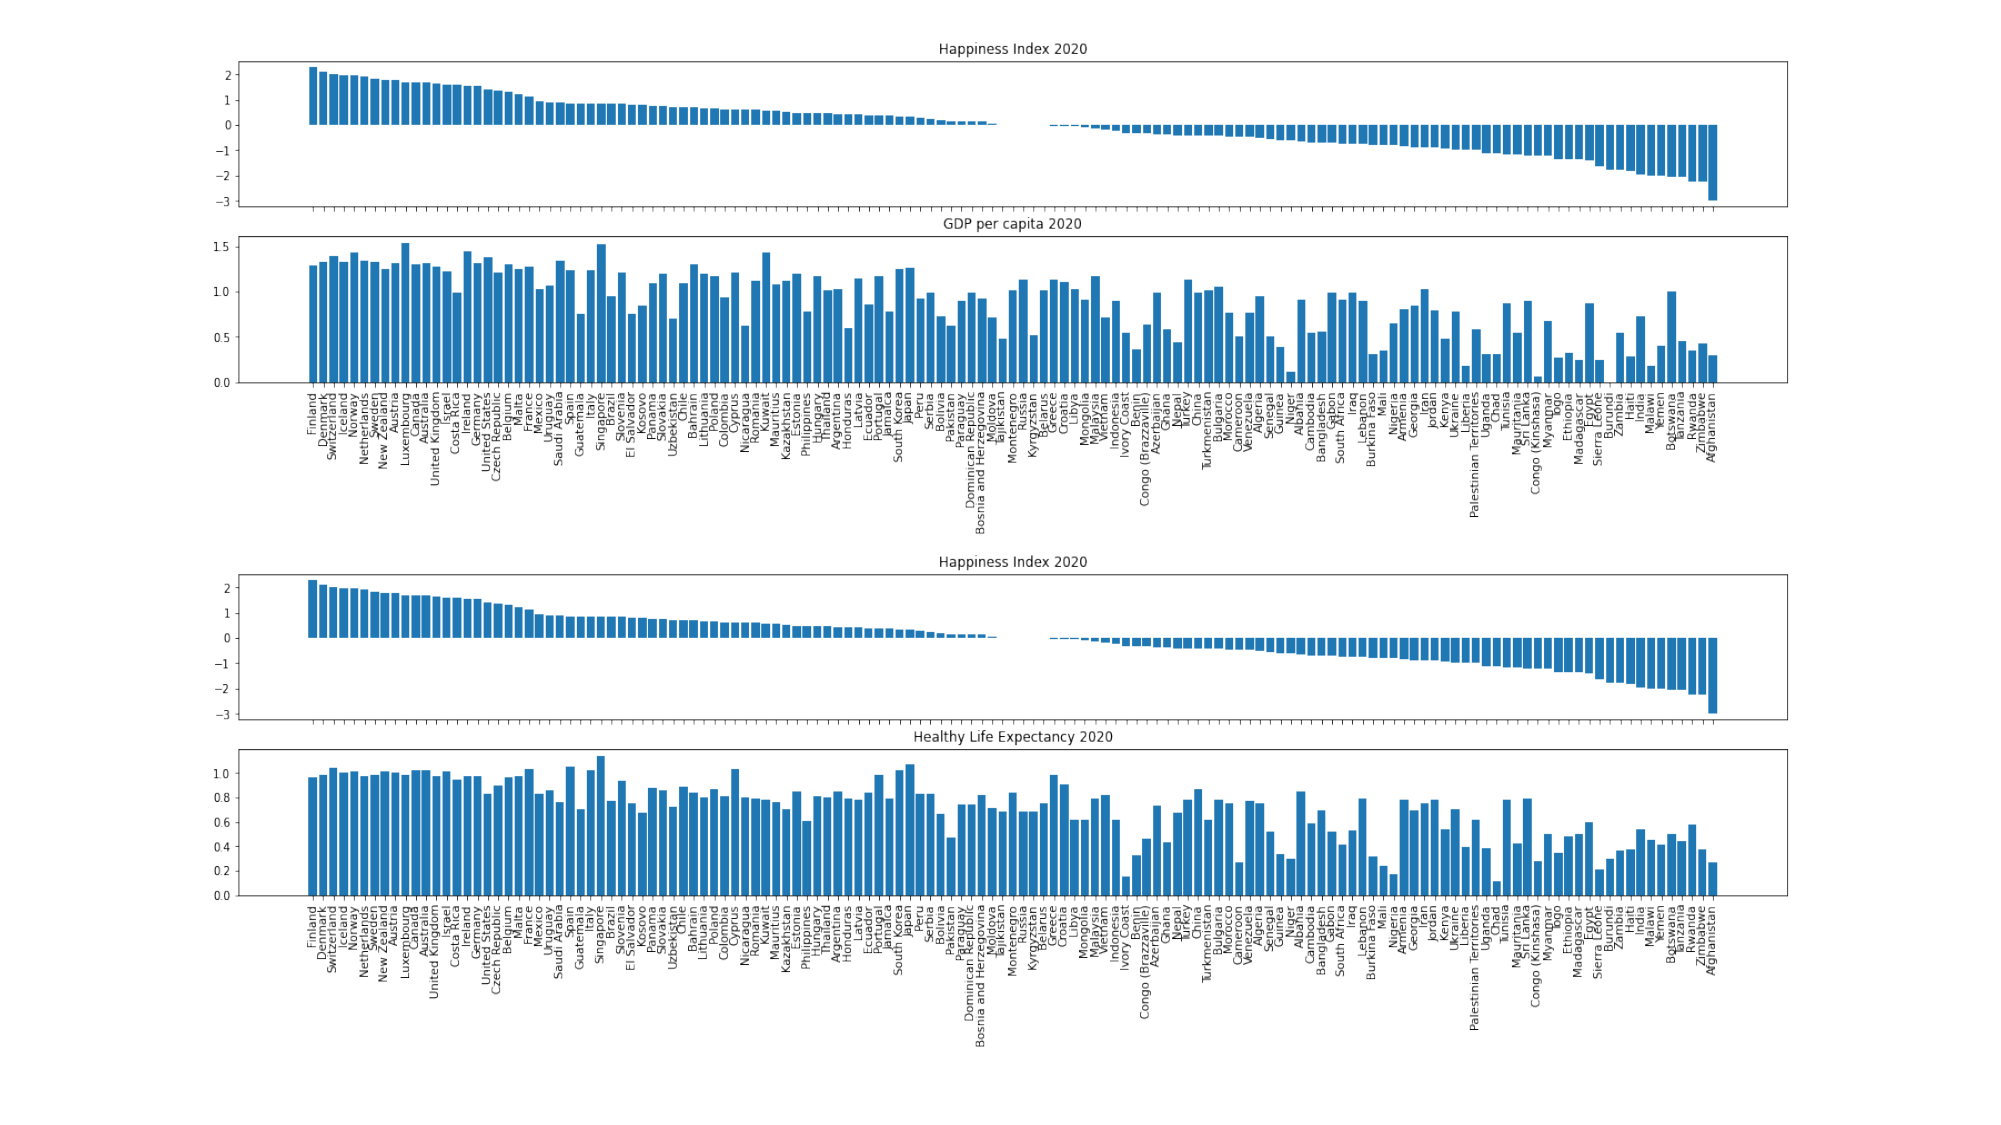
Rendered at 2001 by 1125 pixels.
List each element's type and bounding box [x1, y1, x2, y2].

list [205, 547, 1795, 1055]
picture [205, 34, 1795, 542]
